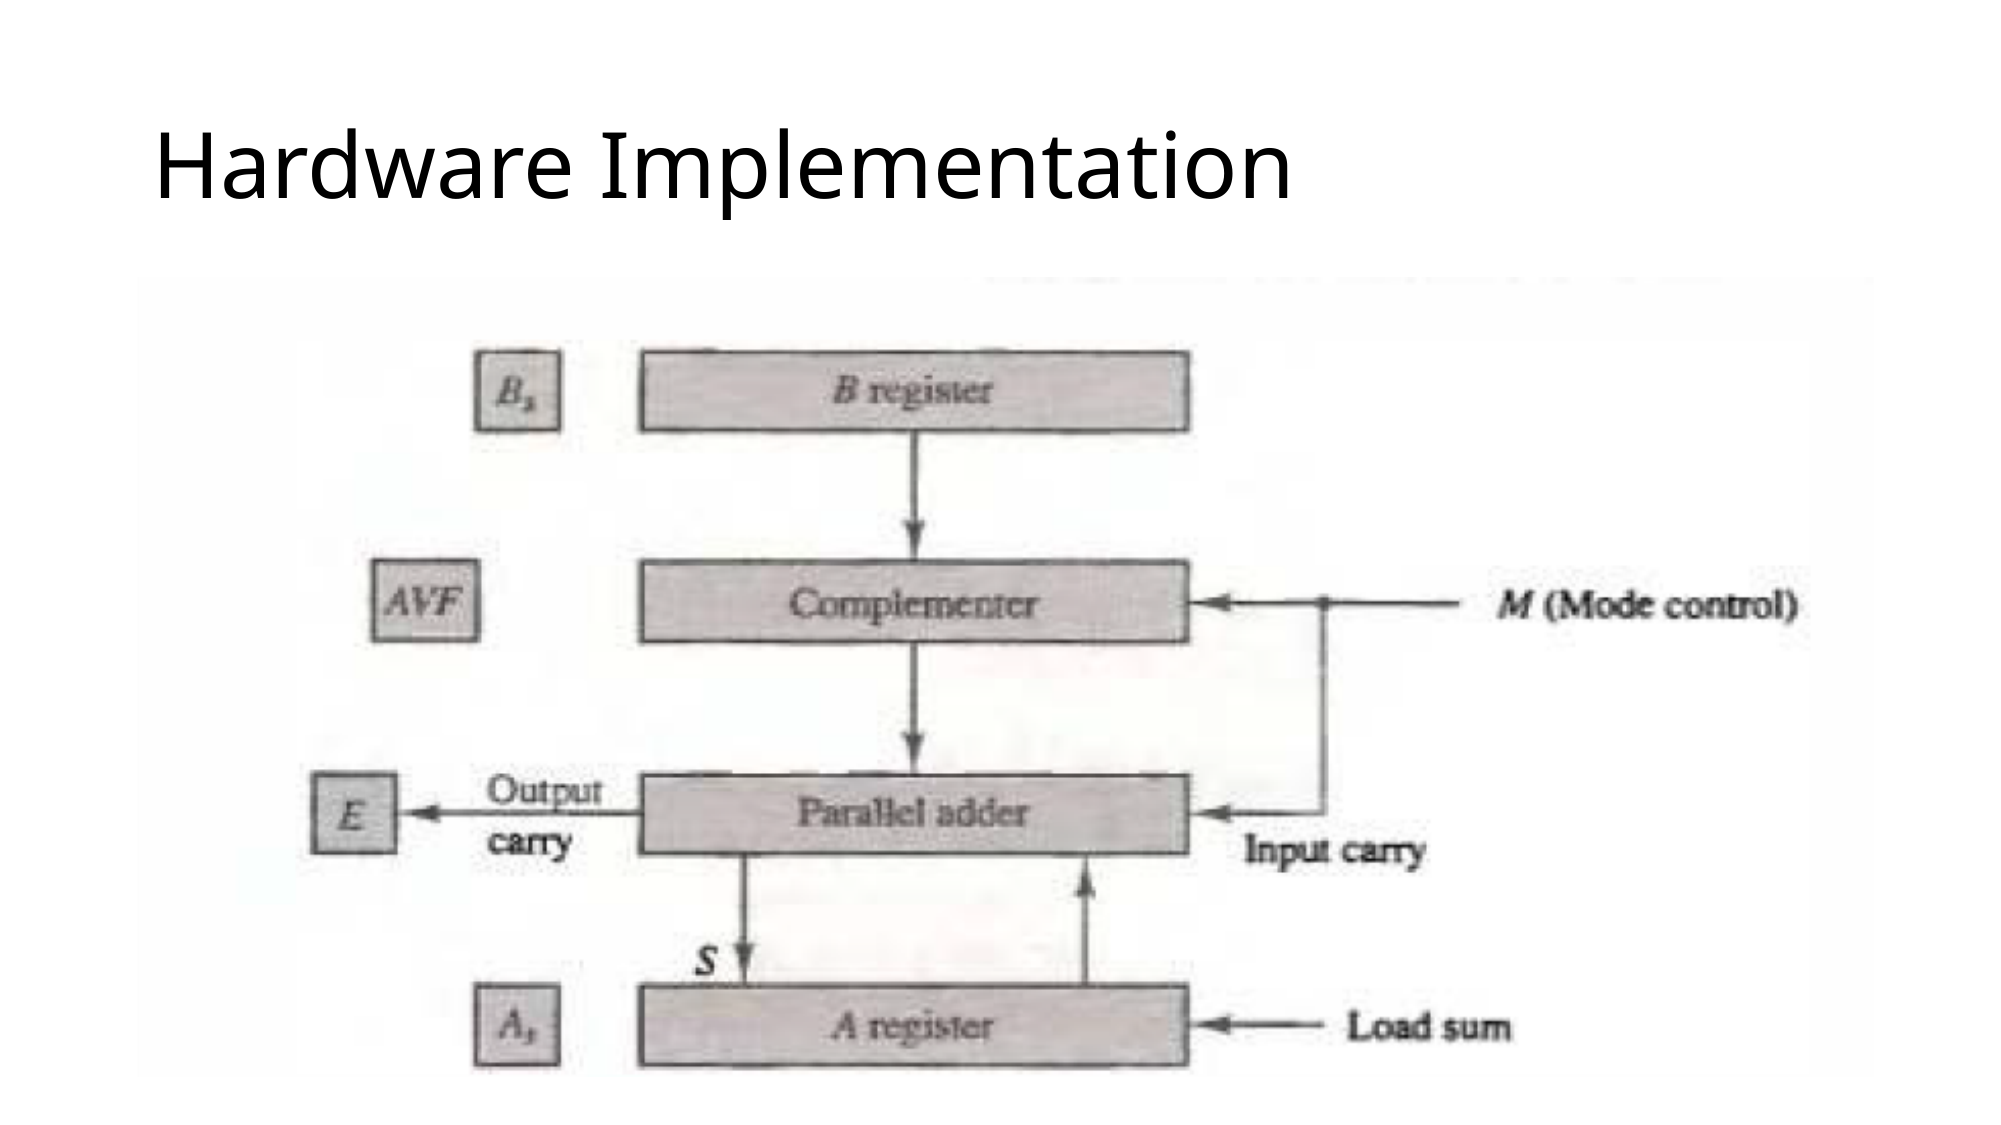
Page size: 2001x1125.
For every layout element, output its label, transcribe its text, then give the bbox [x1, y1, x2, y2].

title Hardware Implementation [137, 59, 1863, 277]
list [137, 277, 1874, 1077]
